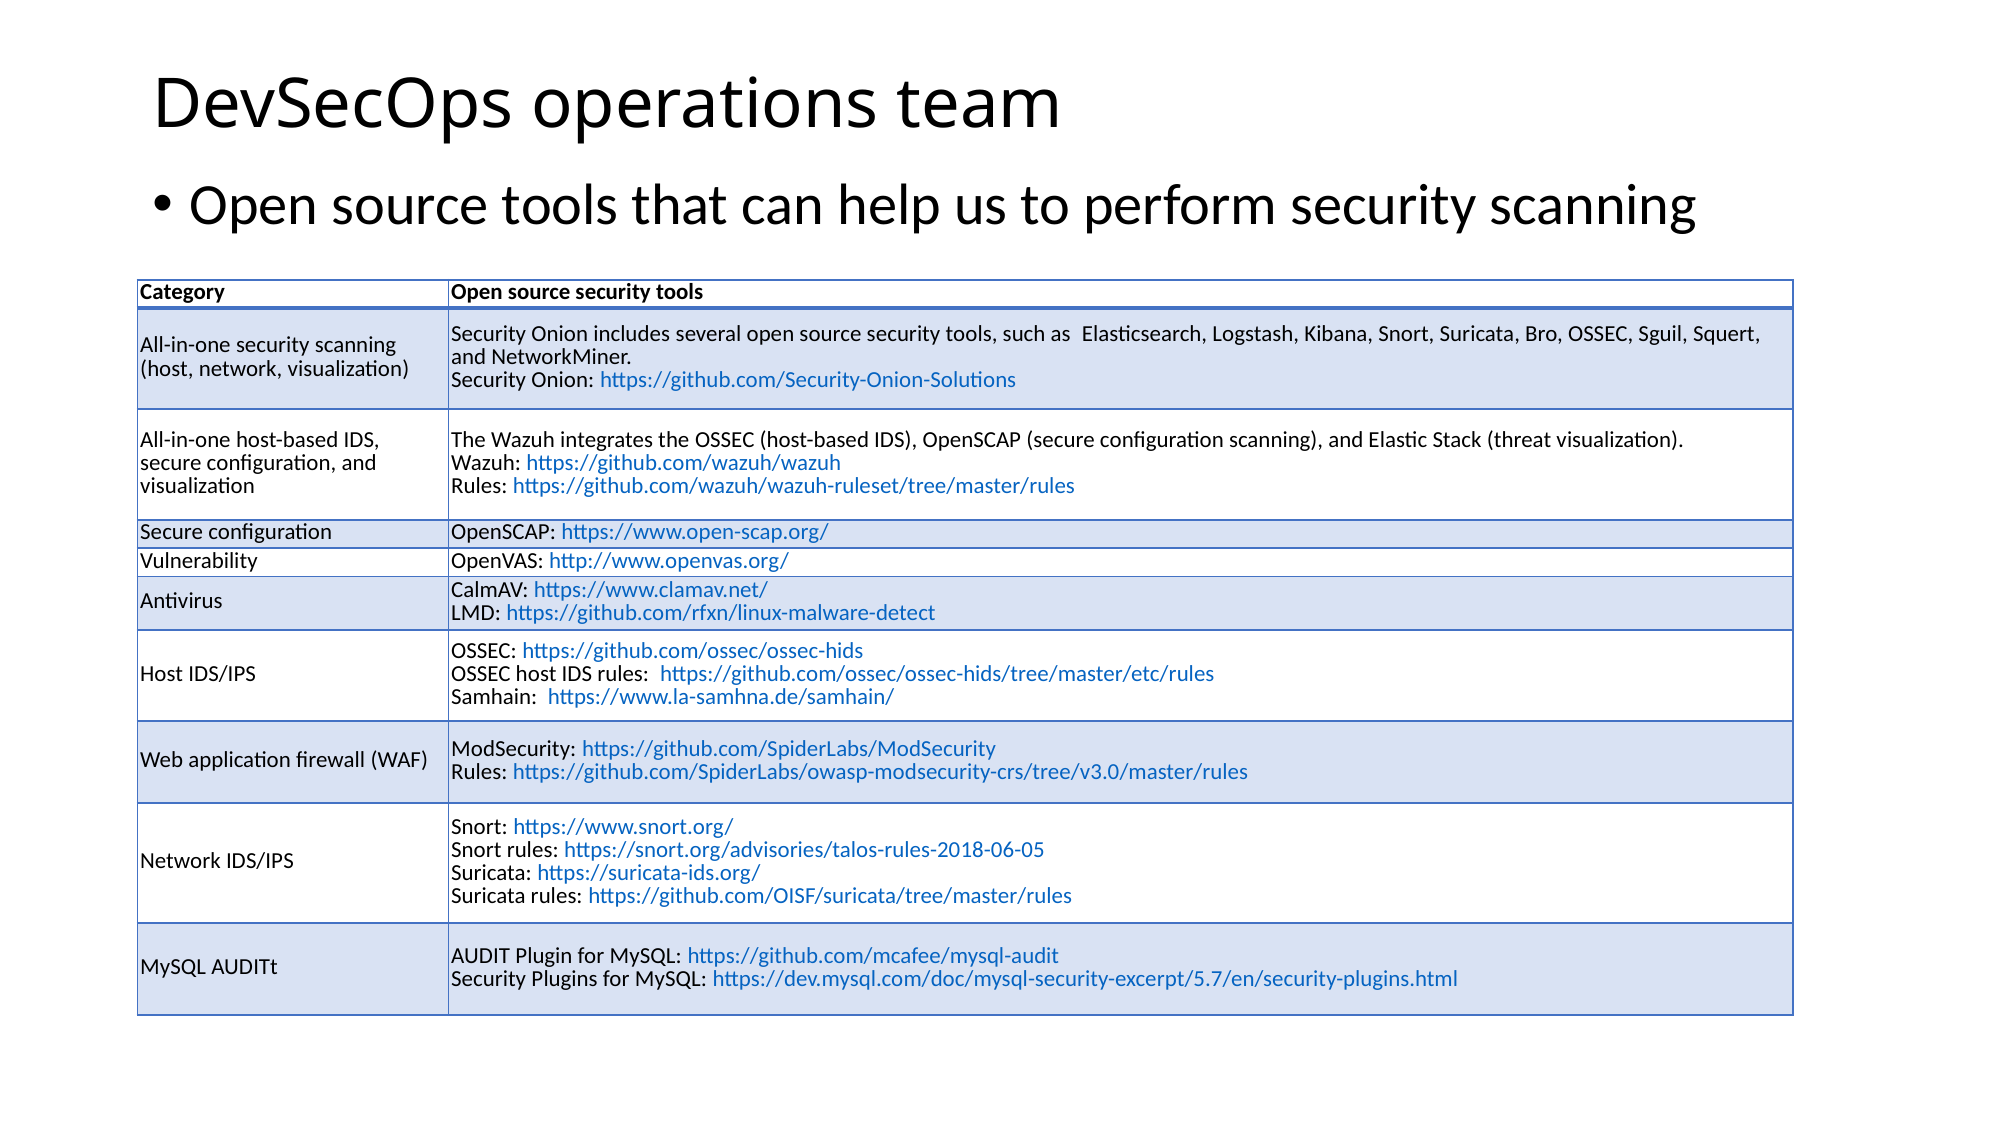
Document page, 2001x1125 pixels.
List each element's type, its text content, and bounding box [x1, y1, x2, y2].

table_cell ModSecurity: https://github.com/SpiderLabs/ModSecurity Rules: https://github.com/SpiderLabs/owasp-modsecurity-crs/tree/v3.0/master/rules [449, 722, 1792, 802]
table_cell OpenSCAP: https://www.open-scap.org/ [449, 521, 1792, 547]
table_cell All-in-one security scanning (host, network, visualization) [138, 310, 448, 408]
table_cell AUDIT Plugin for MySQL: https://github.com/mcafee/mysql-audit Security Plugins for MySQL: https://dev.mysql.com/doc/mysql-security-excerpt/5.7/en/security-plugins.html [449, 924, 1792, 1014]
table_cell MySQL AUDITt [138, 924, 448, 1014]
title DevSecOps operations team [137, 59, 1863, 150]
list Open source tools that can help us to perform security scanning [137, 166, 1863, 1086]
table_cell Antivirus [138, 577, 448, 629]
table_header Category [138, 281, 448, 306]
table_cell All-in-one host-based IDS, secure configuration, and visualization [138, 410, 448, 519]
table_cell Host IDS/IPS [138, 631, 448, 720]
table_cell Security Onion includes several open source security tools, such as Elasticsearch, Logstash, Kibana, Snort, Suricata, Bro, OSSEC, Sguil, Squert, and NetworkMiner. Security Onion: https://github.com/Security-Onion-Solutions [449, 310, 1792, 408]
table_cell OpenVAS: http://www.openvas.org/ [449, 549, 1792, 576]
table_header Open source security tools [449, 281, 1792, 306]
table_cell Vulnerability [138, 549, 448, 576]
table_cell CalmAV: https://www.clamav.net/ LMD: https://github.com/rfxn/linux-malware-detect [449, 577, 1792, 629]
table_cell OSSEC: https://github.com/ossec/ossec-hids OSSEC host IDS rules: https://github.com/ossec/ossec-hids/tree/master/etc/rules Samhain: https://www.la-samhna.de/samhain/ [449, 631, 1792, 720]
table_cell Snort: https://www.snort.org/ Snort rules: https://snort.org/advisories/talos-rules-2018-06-05 Suricata: https://suricata-ids.org/ Suricata rules: https://github.com/OISF/suricata/tree/master/rules [449, 804, 1792, 922]
table_cell Network IDS/IPS [138, 804, 448, 922]
table_cell The Wazuh integrates the OSSEC (host-based IDS), OpenSCAP (secure configuration scanning), and Elastic Stack (threat visualization). Wazuh: https://github.com/wazuh/wazuh Rules: https://github.com/wazuh/wazuh-ruleset/tree/master/rules [449, 410, 1792, 519]
table_cell Secure configuration [138, 521, 448, 547]
table_cell Web application firewall (WAF) [138, 722, 448, 802]
